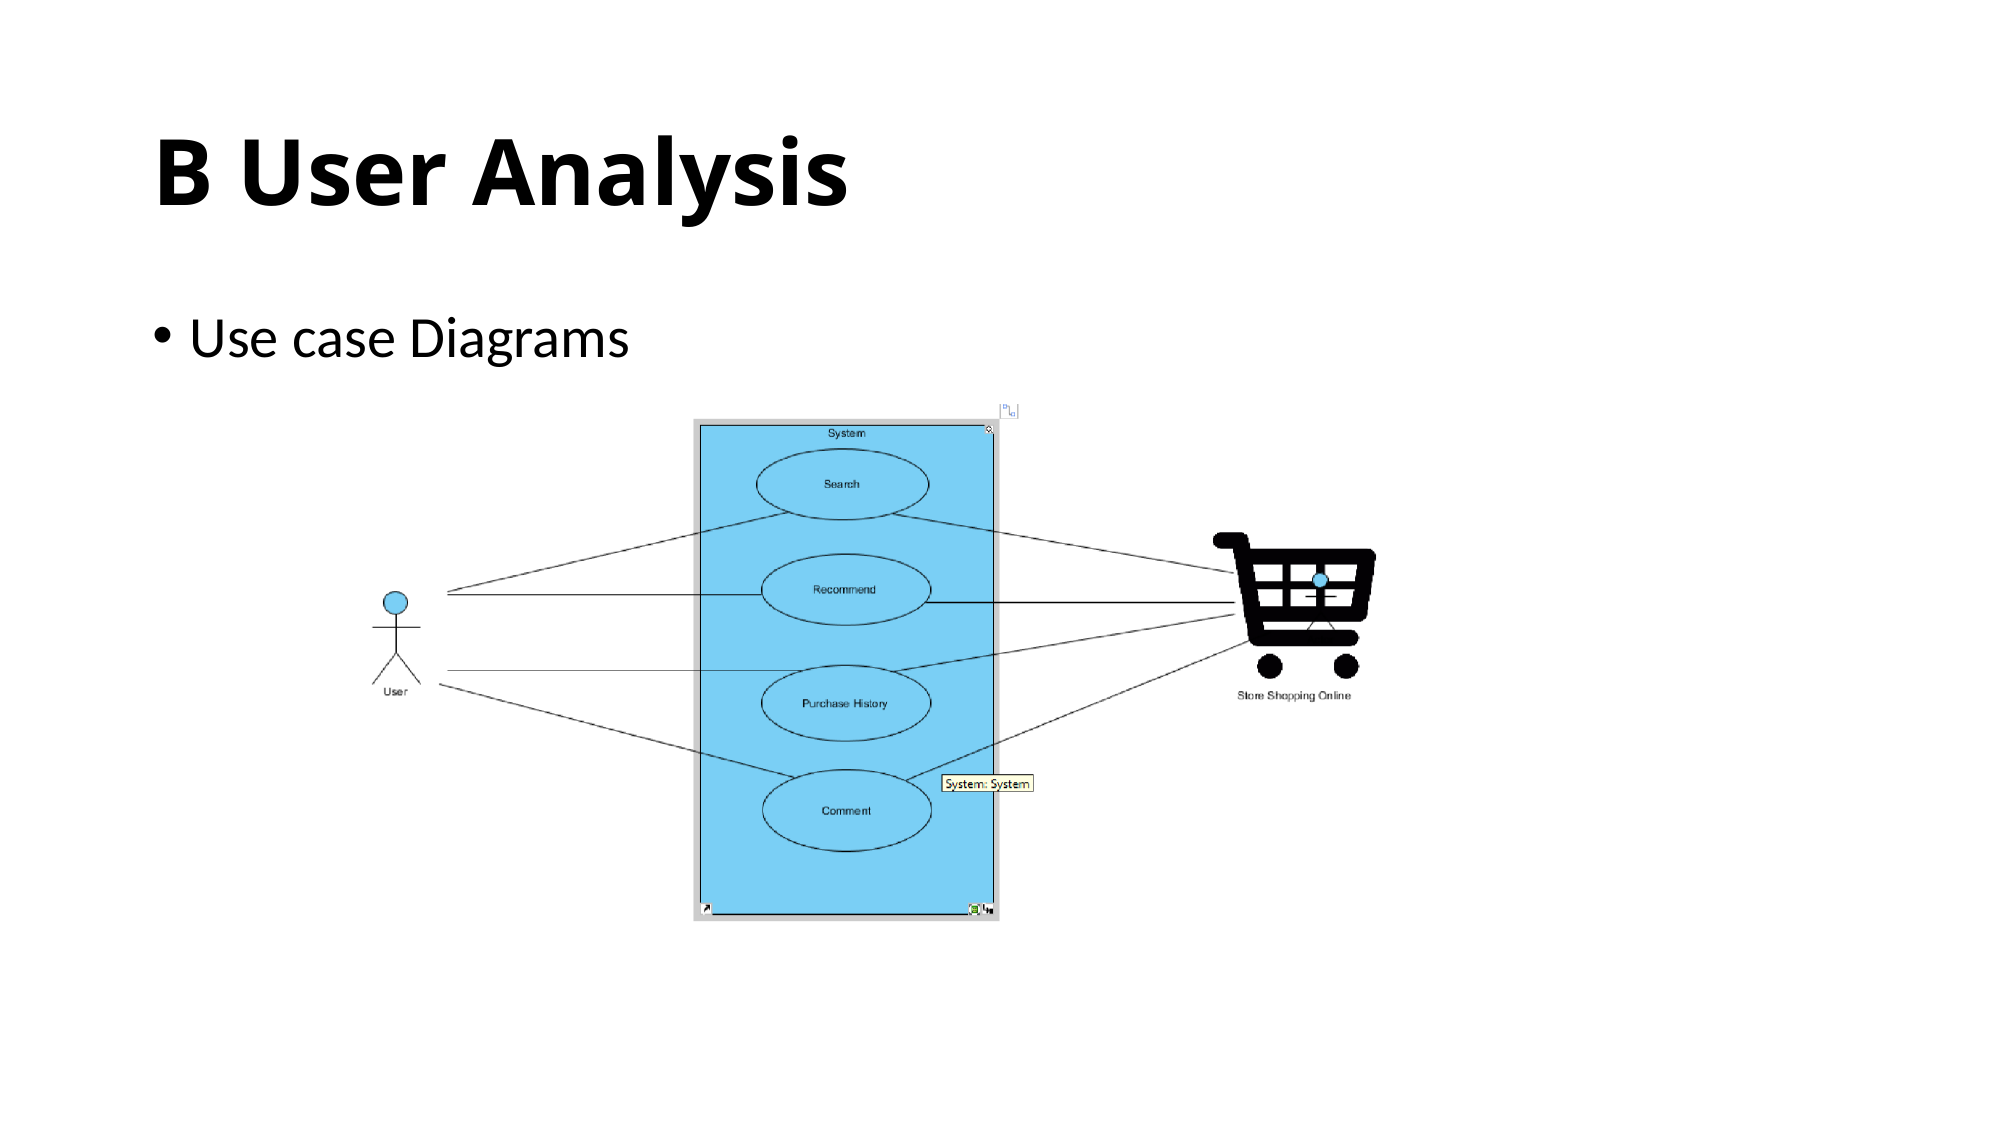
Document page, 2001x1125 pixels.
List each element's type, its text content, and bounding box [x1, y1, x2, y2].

title B User Analysis [137, 59, 1863, 278]
picture [329, 403, 1550, 938]
list Use case Diagrams [137, 299, 1863, 1014]
